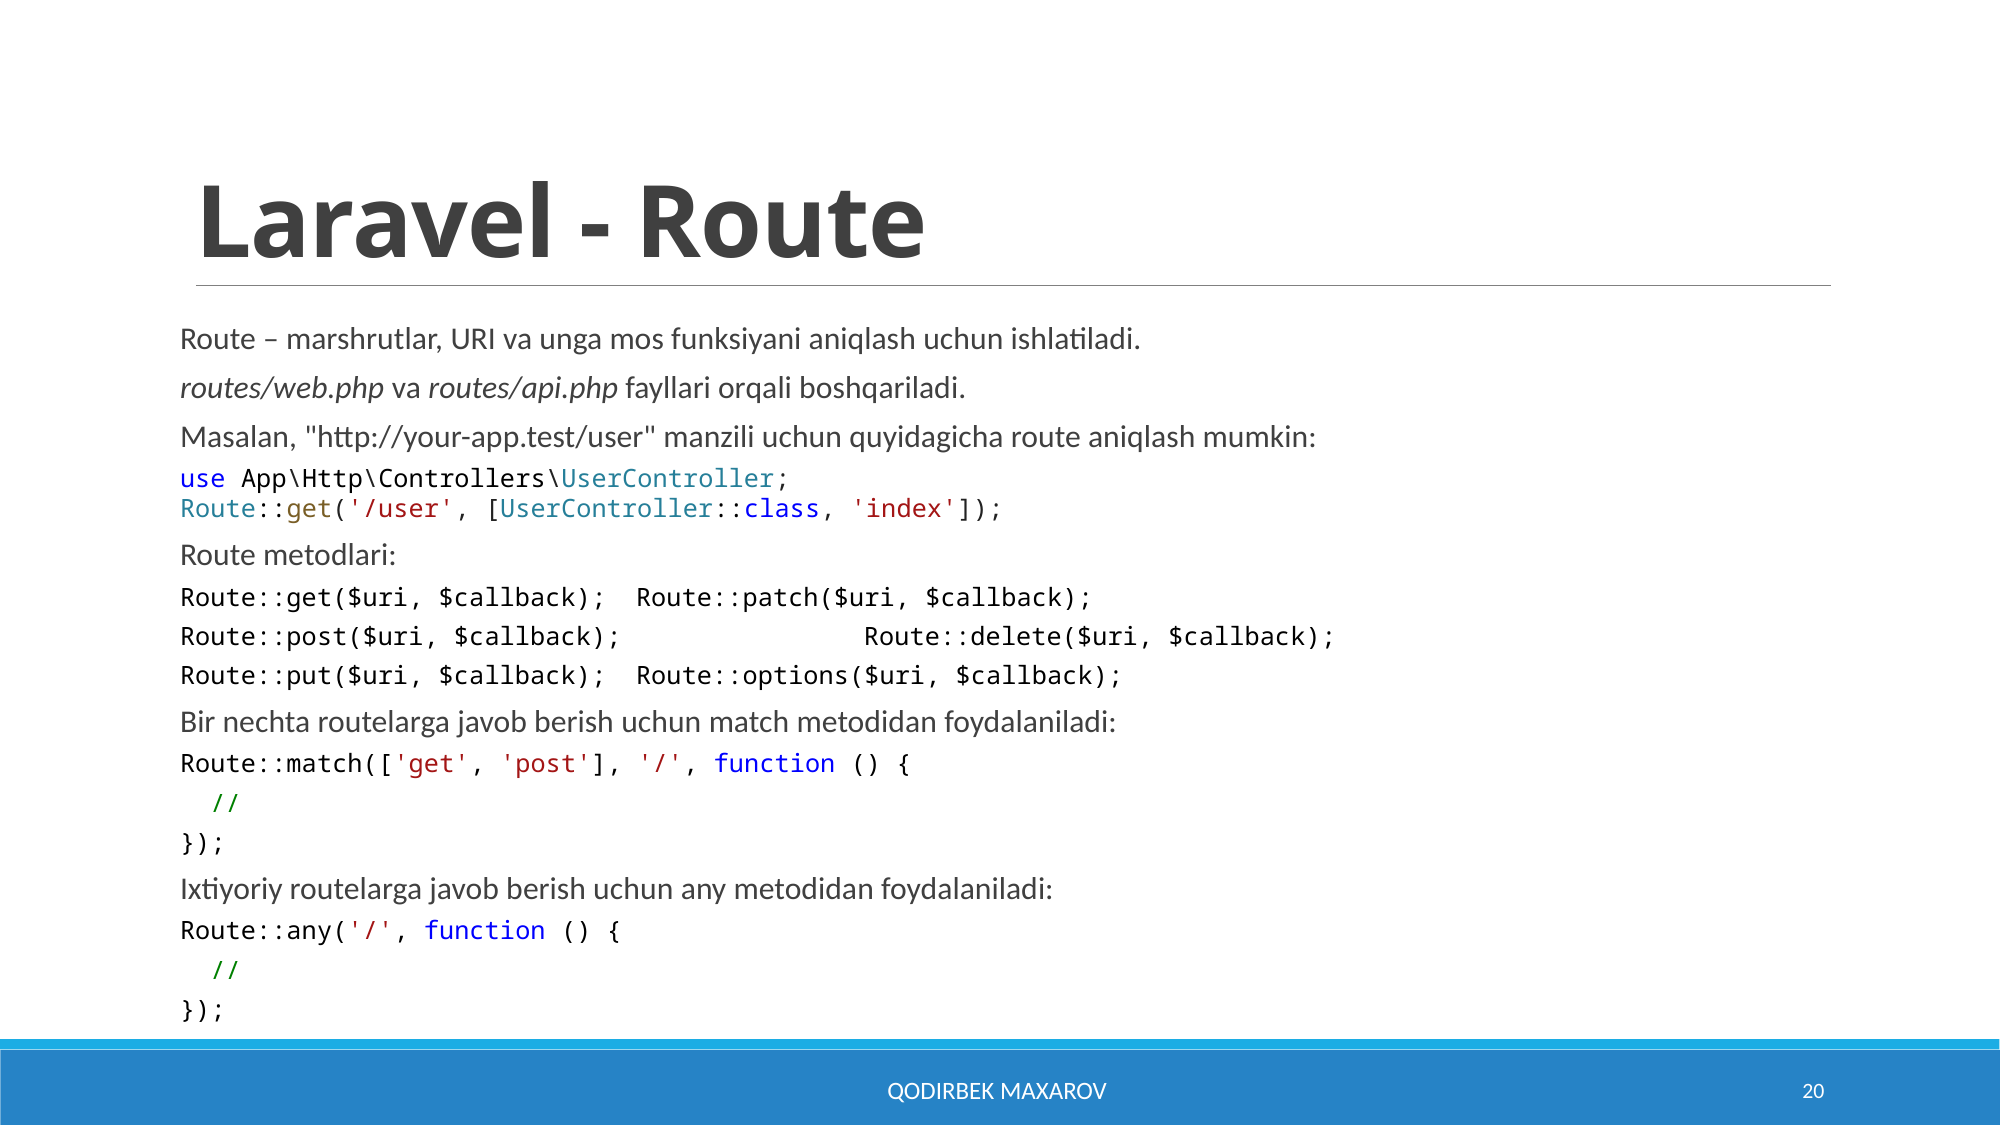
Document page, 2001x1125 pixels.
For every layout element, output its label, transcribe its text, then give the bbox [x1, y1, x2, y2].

list Route – marshrutlar, URI va unga mos funksiyani aniqlash uchun ishlatiladi. routes/web.php va routes/api.php fayllari orqali boshqariladi. Masalan, "http://your-app.test/user" manzili uchun quyidagicha route aniqlash mumkin: use App\Http\Controllers\UserController; Route::get('/user', [UserController::class, 'index']); Route metodlari: Route::get($uri, $callback); Route::patch($uri, $callback); Route::post($uri, $callback); Route::delete($uri, $callback); Route::put($uri, $callback); Route::options($uri, $callback); Bir nechta routelarga javob berish uchun match metodidan foydalaniladi: Route::match(['get', 'post'], '/', function () { // }); Ixtiyoriy routelarga javob berish uchun any metodidan foydalaniladi: Route::any('/', function () { // }); [180, 302, 1830, 1038]
footer Qodirbek Maxarov [604, 1059, 1396, 1120]
title Laravel - Route [180, 47, 1830, 285]
slide_number 20 [1624, 1059, 1840, 1120]
